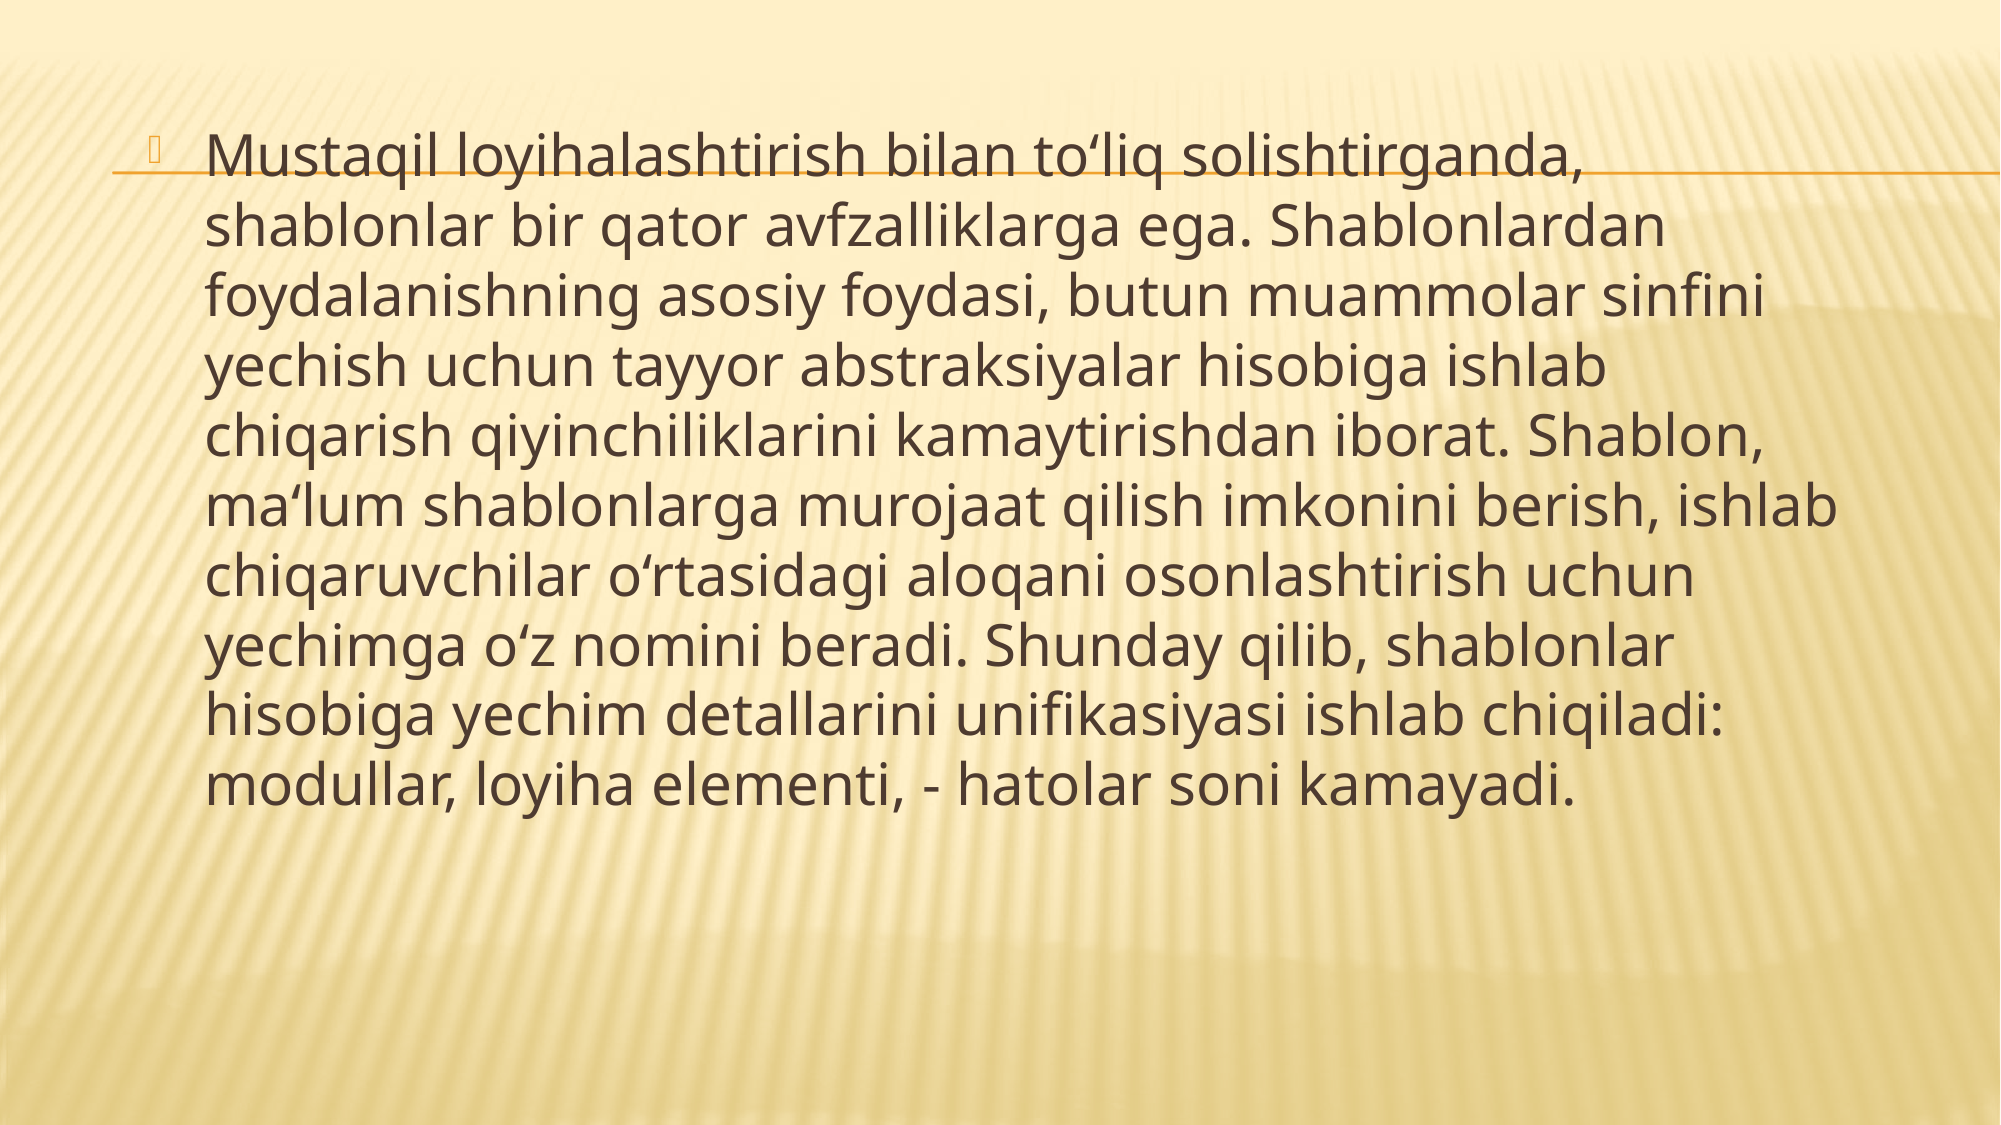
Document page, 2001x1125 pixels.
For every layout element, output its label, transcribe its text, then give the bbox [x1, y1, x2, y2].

list Mustaqil loyihalashtirish bilan to‘liq solishtirganda, shablonlar bir qator avfzalliklarga ega. Shablonlardan foydalanishning asosiy foydasi, butun muammolar sinfini yechish uchun tayyor abstraksiyalar hisobiga ishlab chiqarish qiyinchiliklarini kamaytirishdan iborat. Shablon, ma‘lum shablonlarga murojaat qilish imkonini berish, ishlab chiqaruvchilar o‘rtasidagi aloqani osonlashtirish uchun yechimga o‘z nomini beradi. Shunday qilib, shablonlar hisobiga yechim detallarini unifikasiyasi ishlab chiqiladi: modullar, loyiha elementi, - hatolar soni kamayadi. [133, 111, 1863, 1017]
